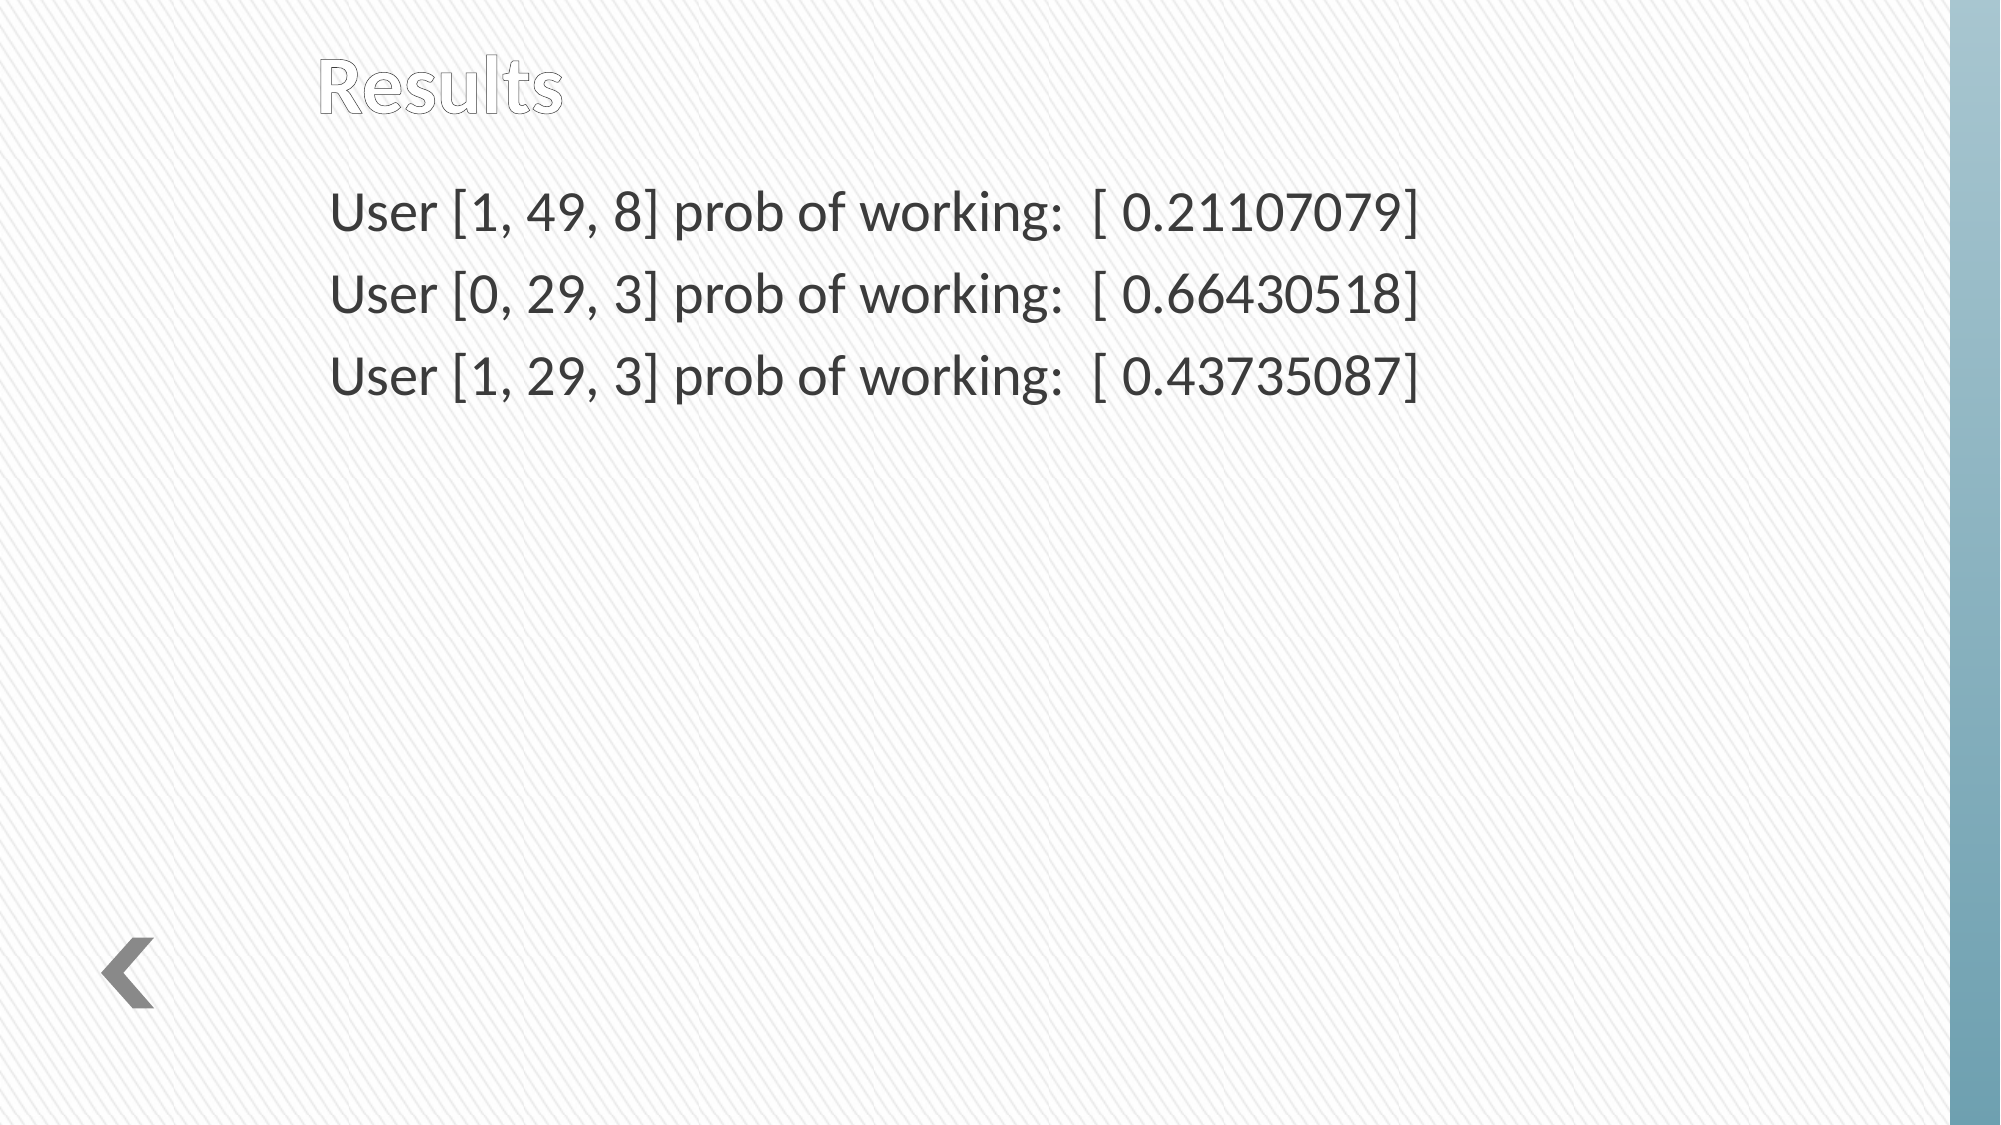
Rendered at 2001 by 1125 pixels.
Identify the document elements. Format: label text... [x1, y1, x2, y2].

list User [1, 49, 8] prob of working: [ 0.21107079] User [0, 29, 3] prob of working: [ 0.66430518] User [1, 29, 3] prob of working: [ 0.43735087] [314, 166, 1741, 475]
title Results [259, 12, 580, 138]
